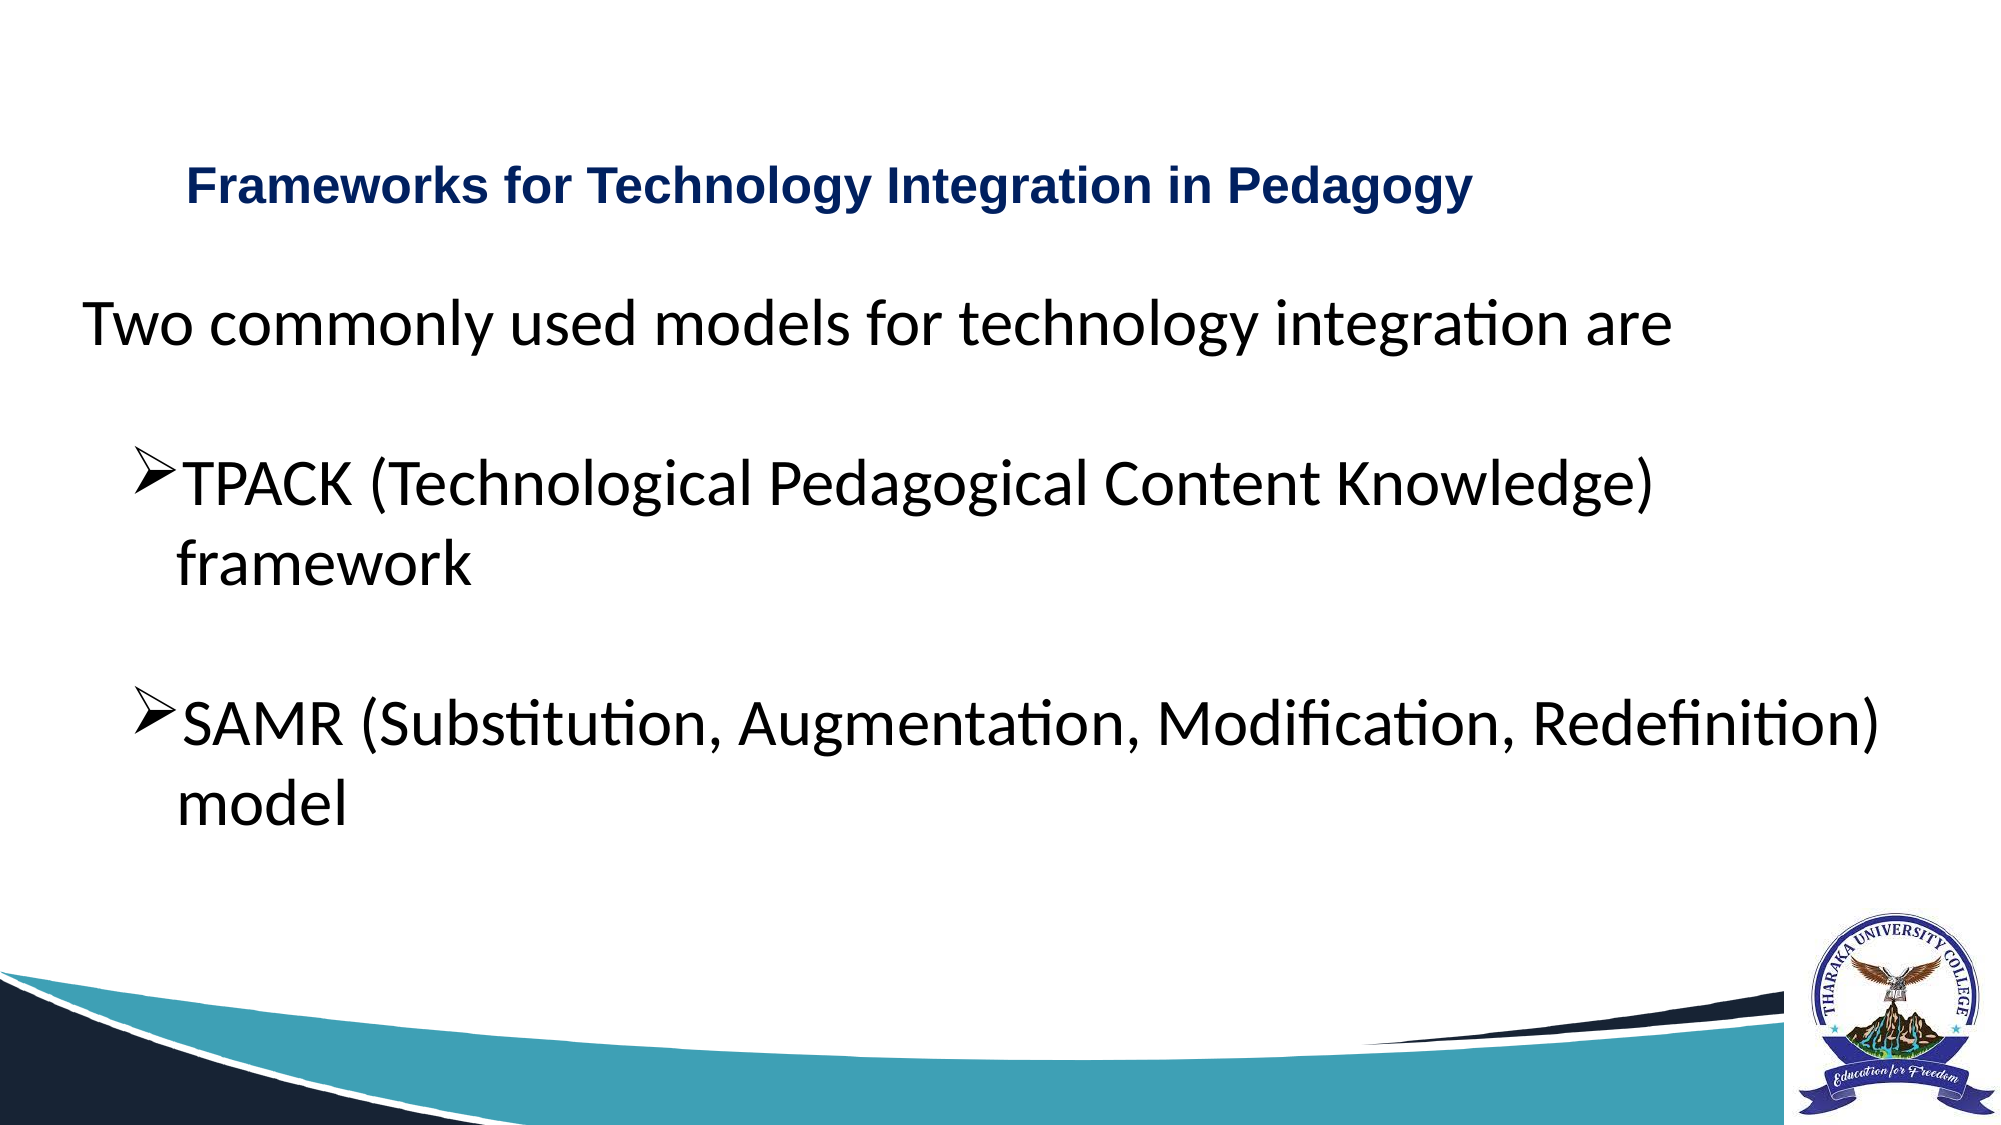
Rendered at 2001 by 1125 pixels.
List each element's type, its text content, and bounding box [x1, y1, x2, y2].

text_box Two commonly used models for technology integration are TPACK (Technological Pedagogical Content Knowledge) framework SAMR (Substitution, Augmentation, Modification, Redefinition) model [67, 271, 1938, 927]
picture [0, 908, 2000, 1125]
title Frameworks for Technology Integration in Pedagogy [170, 98, 1519, 223]
